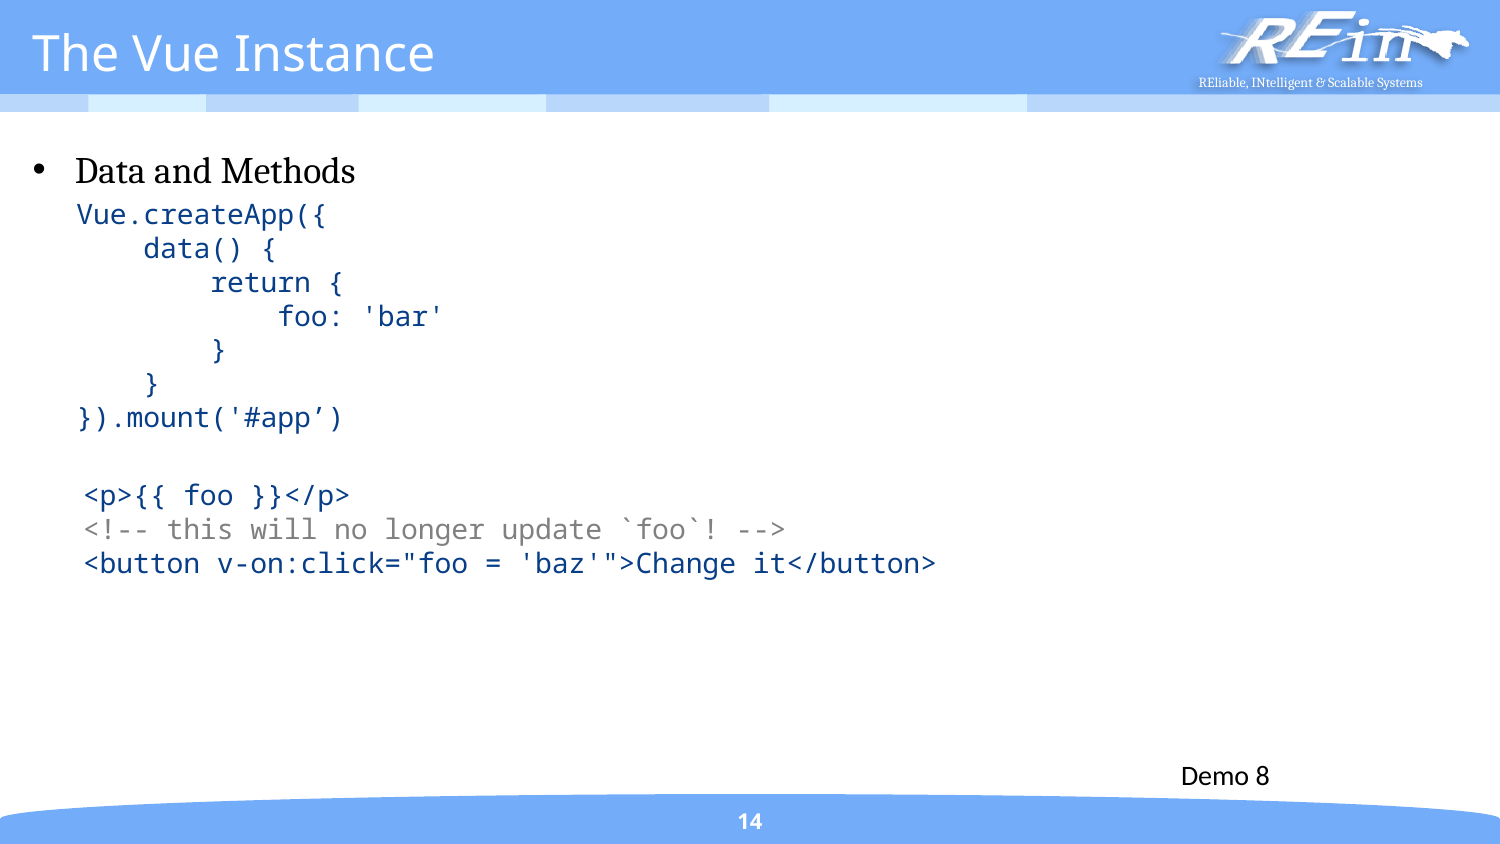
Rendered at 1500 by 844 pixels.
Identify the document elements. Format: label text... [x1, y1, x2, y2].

title The Vue Instance [17, 17, 1136, 86]
text_box Demo 8 [1166, 749, 1300, 799]
slide_number 14 [667, 802, 833, 842]
list Data and Methods Vue.createApp({ data() { return { foo: 'bar' } } }).mount('#app’) <p>{{ foo }}</p> <!-- this will no longer update `foo`! --> <button v-on:click="foo = 'baz'">Change it</button> [17, 138, 1459, 786]
